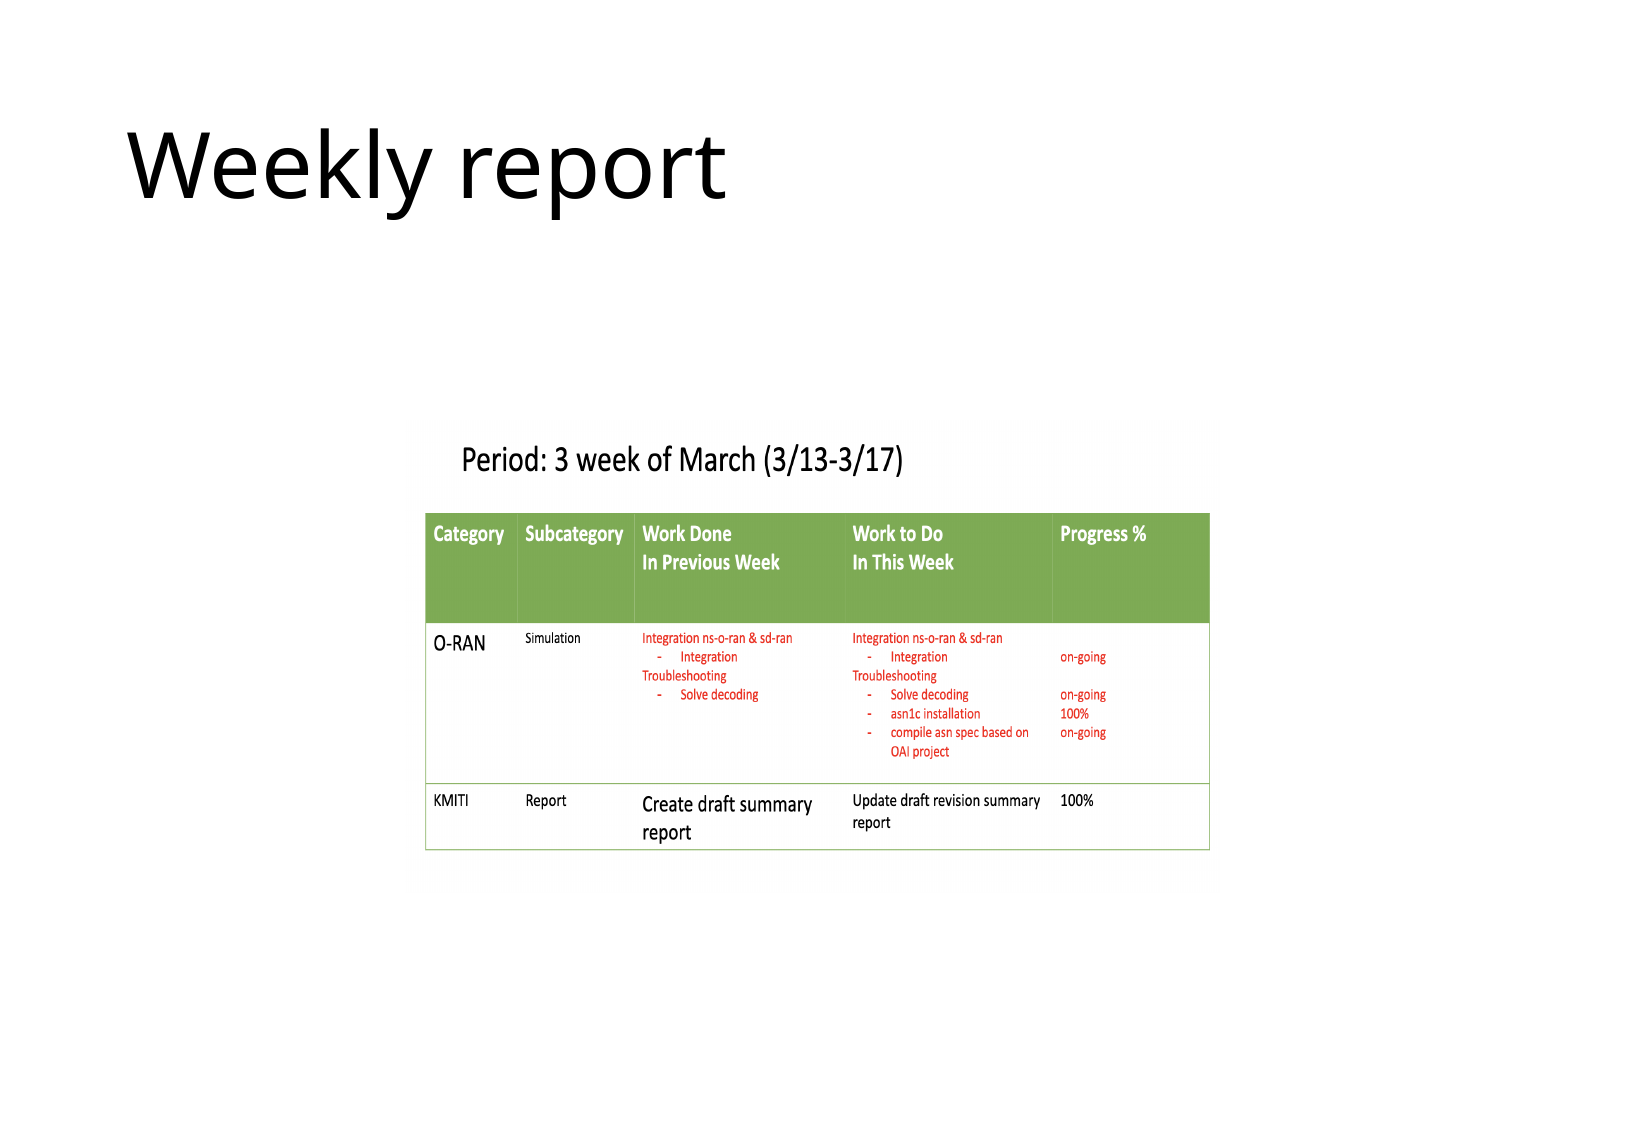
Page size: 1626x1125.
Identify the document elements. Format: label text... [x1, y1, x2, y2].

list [405, 420, 1220, 893]
title Weekly report [111, 59, 1514, 278]
